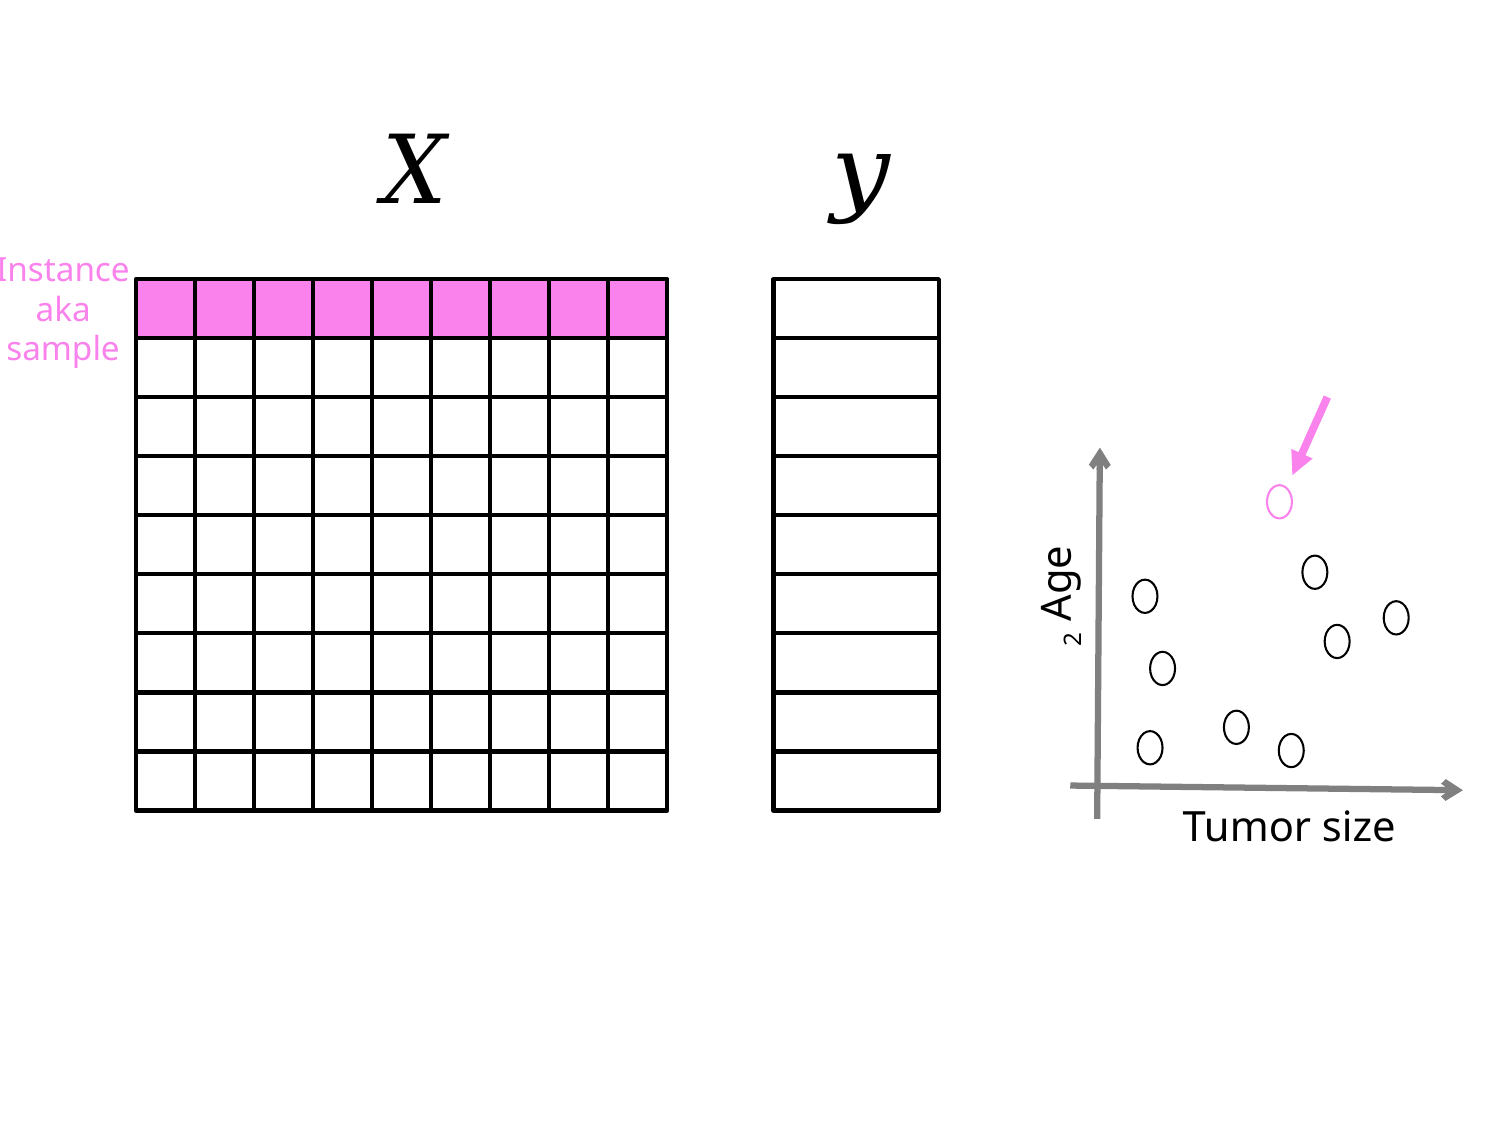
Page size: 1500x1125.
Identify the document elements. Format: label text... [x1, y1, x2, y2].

text_box [431, 338, 490, 397]
text_box [194, 574, 253, 633]
text_box [372, 633, 431, 692]
text_box [773, 397, 939, 456]
text_box [490, 279, 549, 338]
text_box [253, 574, 312, 633]
text_box [431, 515, 490, 574]
text_box [549, 692, 608, 751]
text_box [490, 456, 549, 515]
text_box [549, 515, 608, 574]
text_box [490, 751, 549, 811]
text_box [549, 338, 608, 397]
text_box [608, 279, 668, 338]
text_box [135, 456, 194, 515]
text_box [312, 456, 372, 515]
text_box [608, 397, 668, 456]
text_box [1222, 709, 1250, 746]
text_box [431, 279, 490, 338]
text_box [194, 633, 253, 692]
text_box [549, 279, 608, 338]
text_box [312, 692, 372, 751]
text_box [312, 633, 372, 692]
text_box [253, 279, 312, 338]
text_box [773, 692, 939, 751]
text_box [194, 338, 253, 397]
text_box [608, 633, 668, 692]
text_box [608, 338, 668, 397]
text_box [312, 574, 372, 633]
text_box [431, 692, 490, 751]
text_box [1136, 730, 1164, 766]
text_box [608, 515, 668, 574]
text_box [312, 751, 372, 811]
text_box [773, 515, 939, 574]
text_box [490, 515, 549, 574]
text_box [253, 338, 312, 397]
text_box [490, 633, 549, 692]
text_box [549, 751, 608, 811]
text_box [549, 397, 608, 456]
text_box [372, 279, 431, 338]
text_box [549, 456, 608, 515]
text_box [194, 279, 253, 338]
text_box [253, 633, 312, 692]
text_box [194, 456, 253, 515]
text_box [135, 338, 194, 397]
text_box [431, 574, 490, 633]
text_box [135, 692, 194, 751]
text_box [135, 633, 194, 692]
text_box [194, 397, 253, 456]
text_box [1265, 484, 1293, 520]
text_box [253, 692, 312, 751]
text_box Instance aka sample [0, 240, 152, 375]
text_box [431, 397, 490, 456]
text_box [372, 338, 431, 397]
text_box [312, 515, 372, 574]
text_box [372, 692, 431, 751]
text_box [490, 397, 549, 456]
text_box [135, 574, 194, 633]
text_box [1149, 650, 1177, 687]
text_box [490, 574, 549, 633]
text_box [253, 397, 312, 456]
text_box [253, 515, 312, 574]
text_box [253, 751, 312, 811]
text_box [1382, 600, 1410, 636]
text_box [773, 279, 939, 338]
text_box [312, 397, 372, 456]
text_box [549, 574, 608, 633]
text_box [608, 751, 668, 811]
text_box [490, 692, 549, 751]
text_box [194, 515, 253, 574]
text_box [372, 574, 431, 633]
text_box [253, 456, 312, 515]
text_box [312, 279, 372, 338]
text_box [1277, 732, 1305, 769]
text_box [135, 397, 194, 456]
text_box [773, 751, 939, 811]
text_box [608, 692, 668, 751]
text_box [608, 456, 668, 515]
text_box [1070, 785, 1463, 791]
text_box [1323, 623, 1351, 660]
text_box [431, 751, 490, 811]
text_box [152, 279, 194, 338]
text_box [312, 338, 372, 397]
text_box [773, 574, 939, 633]
text_box [372, 515, 431, 574]
text_box [431, 456, 490, 515]
text_box [372, 751, 431, 811]
text_box [135, 751, 194, 811]
text_box [194, 751, 253, 811]
text_box [372, 397, 431, 456]
text_box [608, 574, 668, 633]
text_box [773, 456, 939, 515]
text_box [773, 633, 939, 692]
text_box [549, 633, 608, 692]
text_box [1301, 554, 1329, 590]
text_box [1292, 396, 1328, 475]
text_box [1131, 578, 1159, 614]
text_box [372, 456, 431, 515]
text_box [135, 515, 194, 574]
text_box [194, 692, 253, 751]
text_box [773, 338, 939, 397]
text_box [490, 338, 549, 397]
text_box [431, 633, 490, 692]
